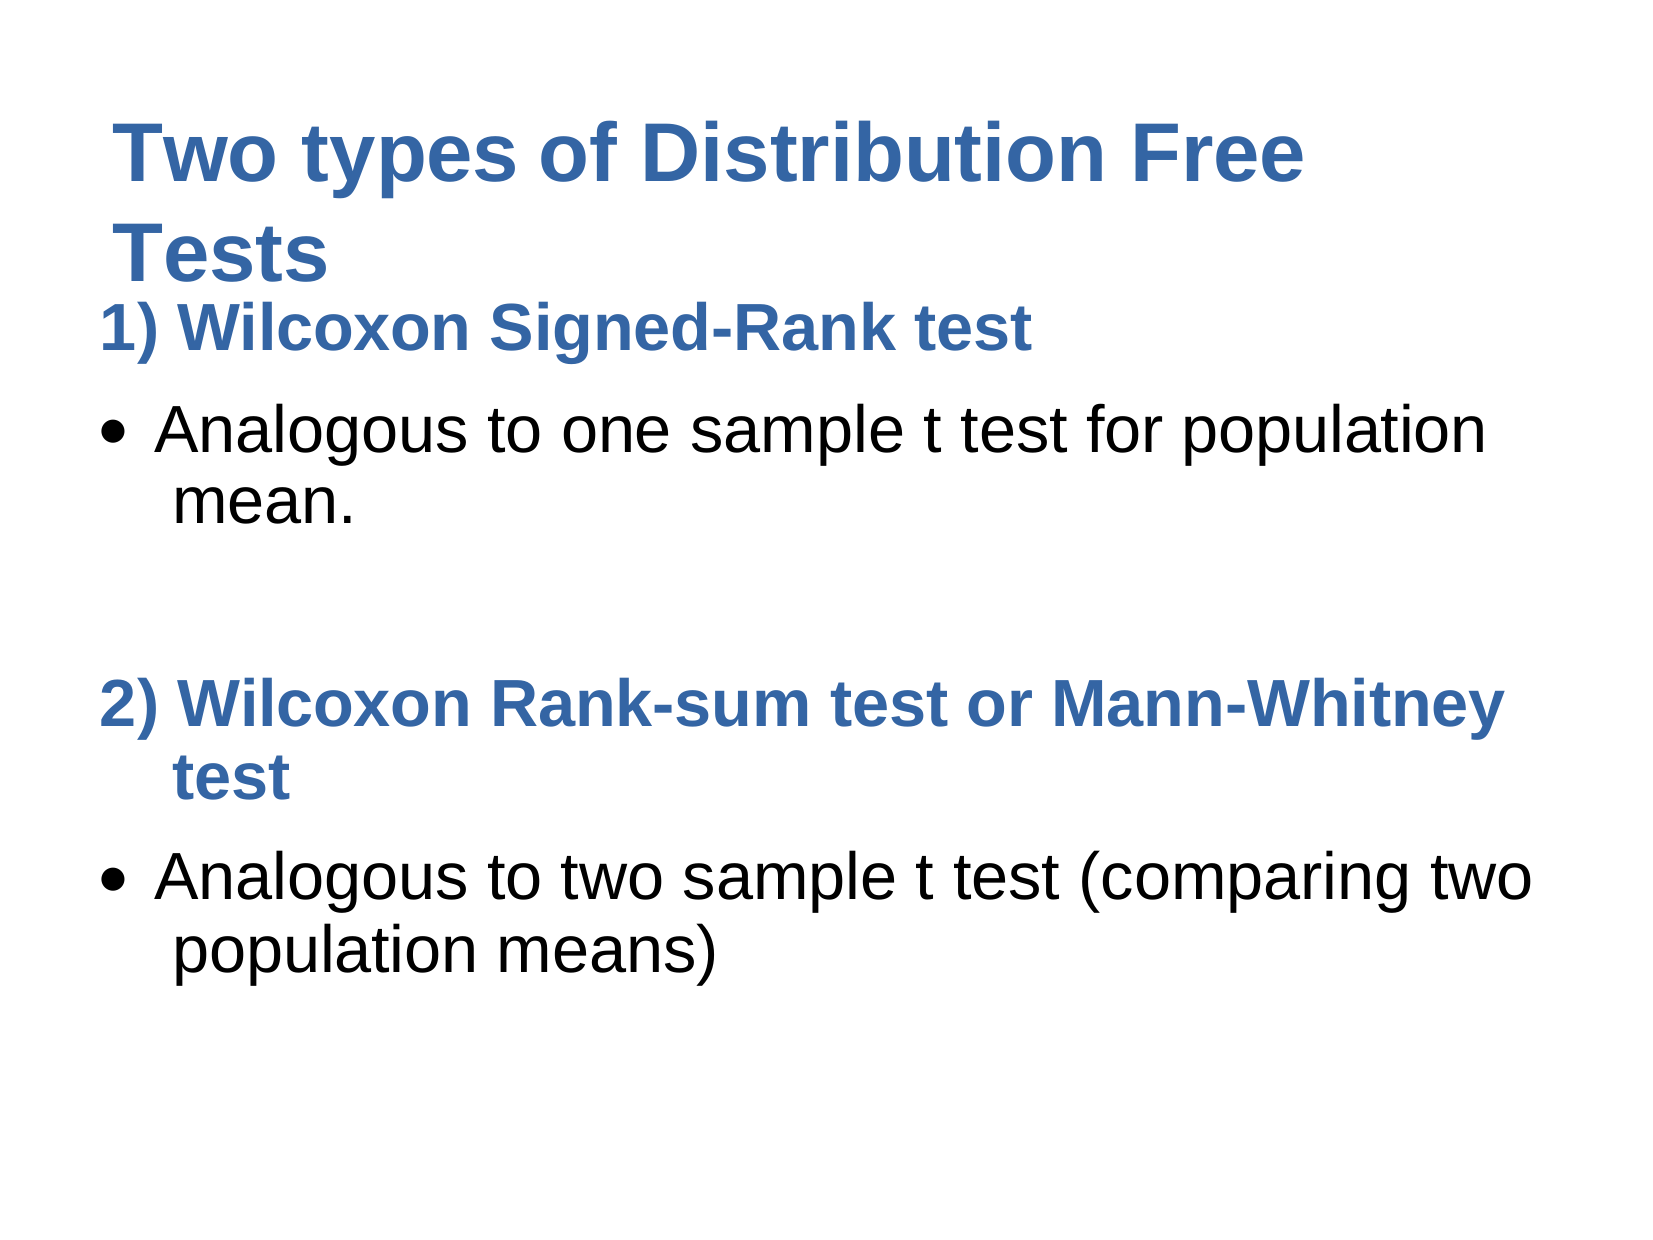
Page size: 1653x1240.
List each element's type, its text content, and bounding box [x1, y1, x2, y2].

text_box Analogous to two sample t test (comparing two population means) [152, 829, 1539, 986]
text_box 1) Wilcoxon Signed-Rank test [97, 281, 1039, 364]
text_box Analogous to one sample t test for population mean. [152, 383, 1495, 537]
text_box ● [97, 407, 120, 446]
title Two types of Distribution Free Tests [110, 95, 1543, 305]
text_box ● [97, 855, 120, 894]
text_box 2) Wilcoxon Rank-sum test or Mann-Whitney test [97, 656, 1513, 813]
